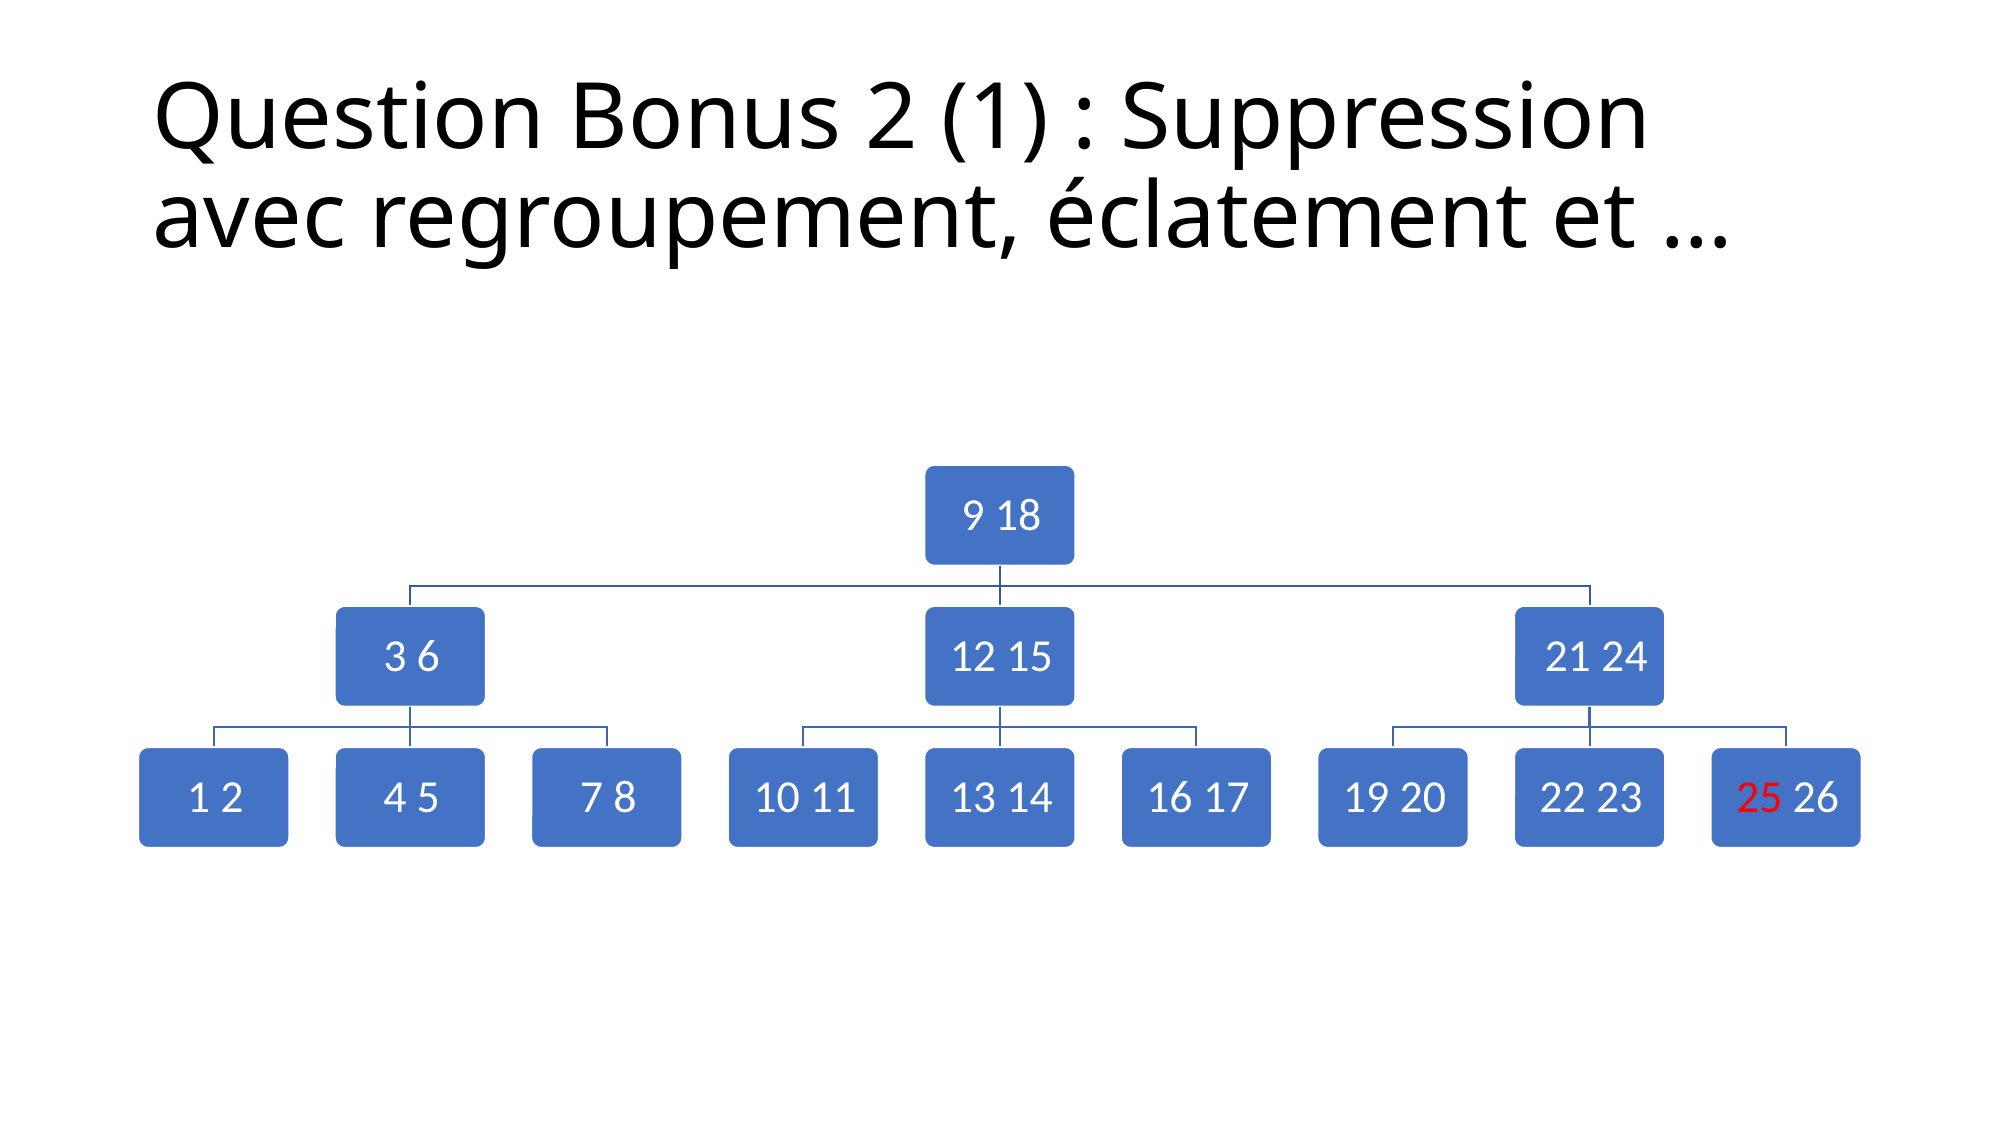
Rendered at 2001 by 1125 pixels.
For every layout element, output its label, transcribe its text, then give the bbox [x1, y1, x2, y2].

title Question Bonus 2 (1) : Suppression avec regroupement, éclatement et … [137, 59, 1863, 278]
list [137, 299, 1863, 1014]
